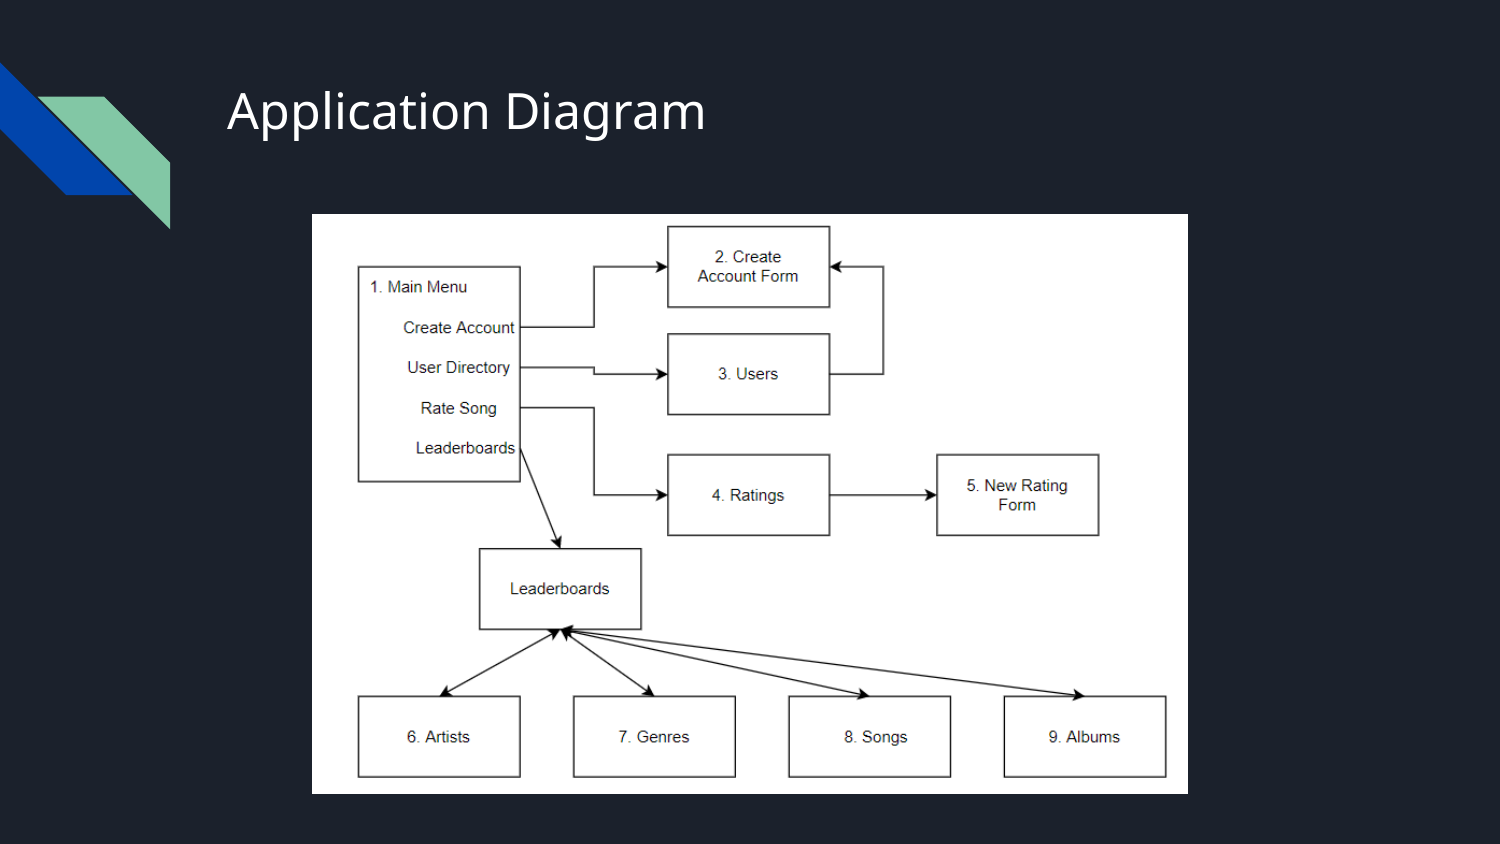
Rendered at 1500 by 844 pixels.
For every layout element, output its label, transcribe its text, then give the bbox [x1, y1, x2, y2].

picture [312, 214, 1188, 794]
title Application Diagram [212, 64, 1368, 215]
